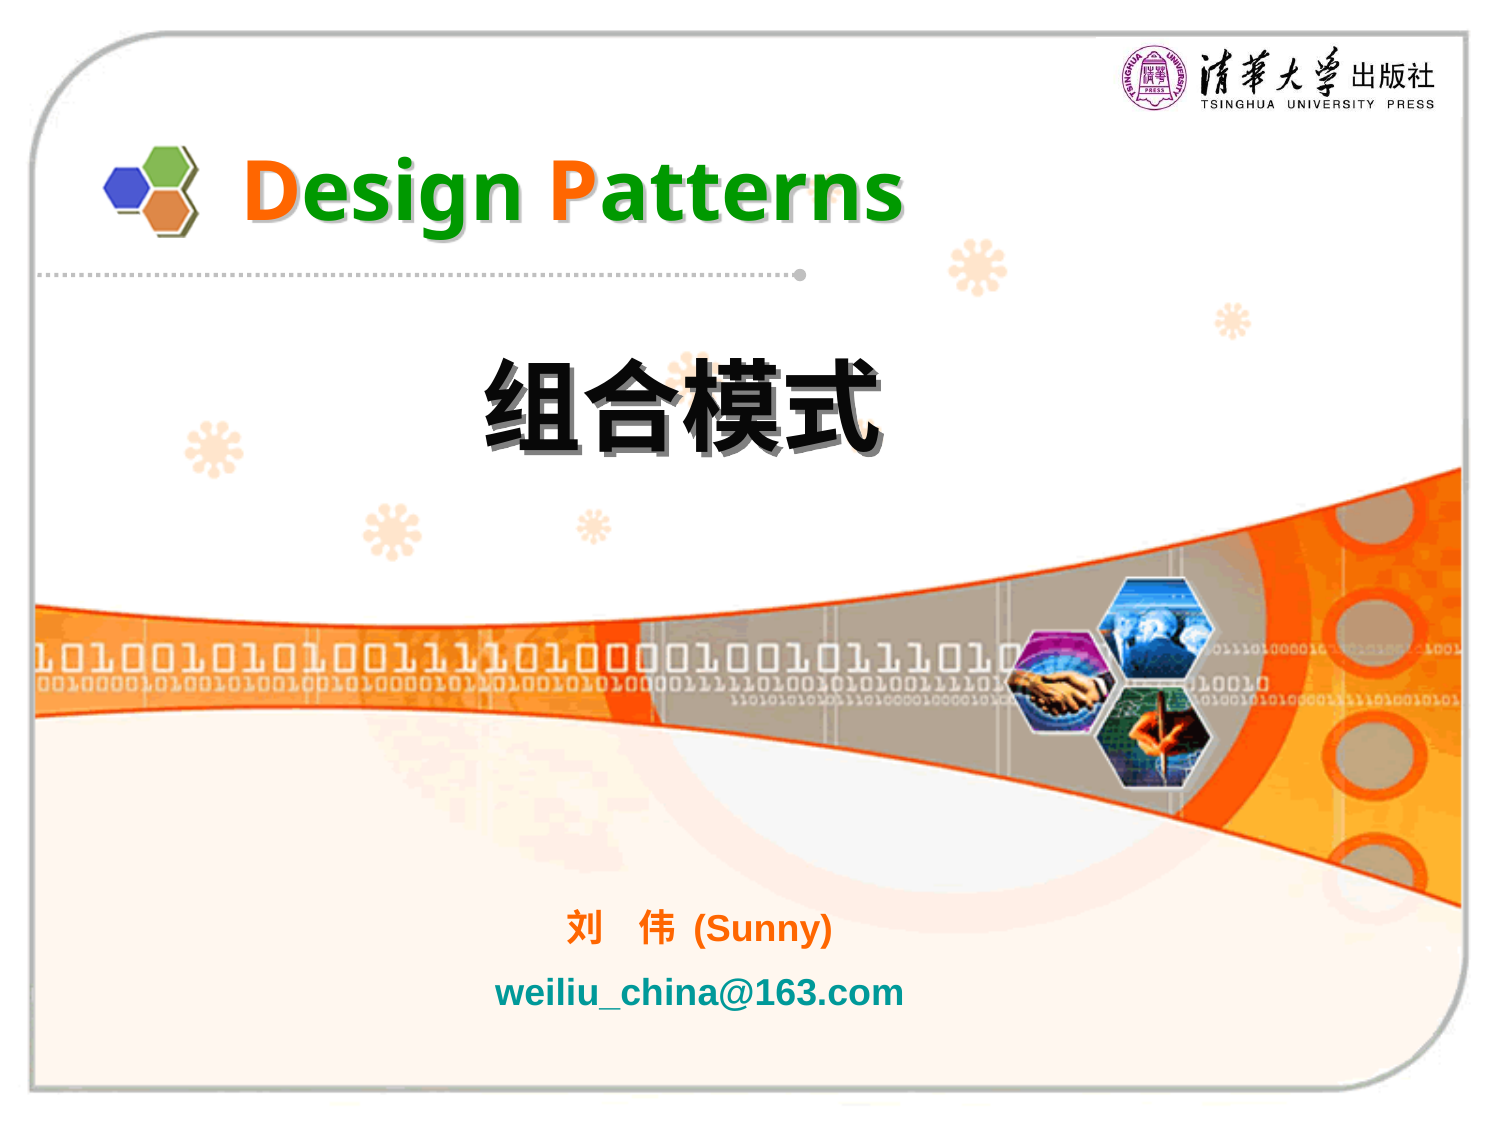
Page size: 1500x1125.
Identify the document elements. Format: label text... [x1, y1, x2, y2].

picture [0, 0, 1500, 1125]
title Design Patterns [225, 87, 963, 288]
subtitle 组合模式 [87, 312, 1275, 475]
text_box 刘 伟 (Sunny) weiliu_china@163.com [462, 897, 938, 1021]
